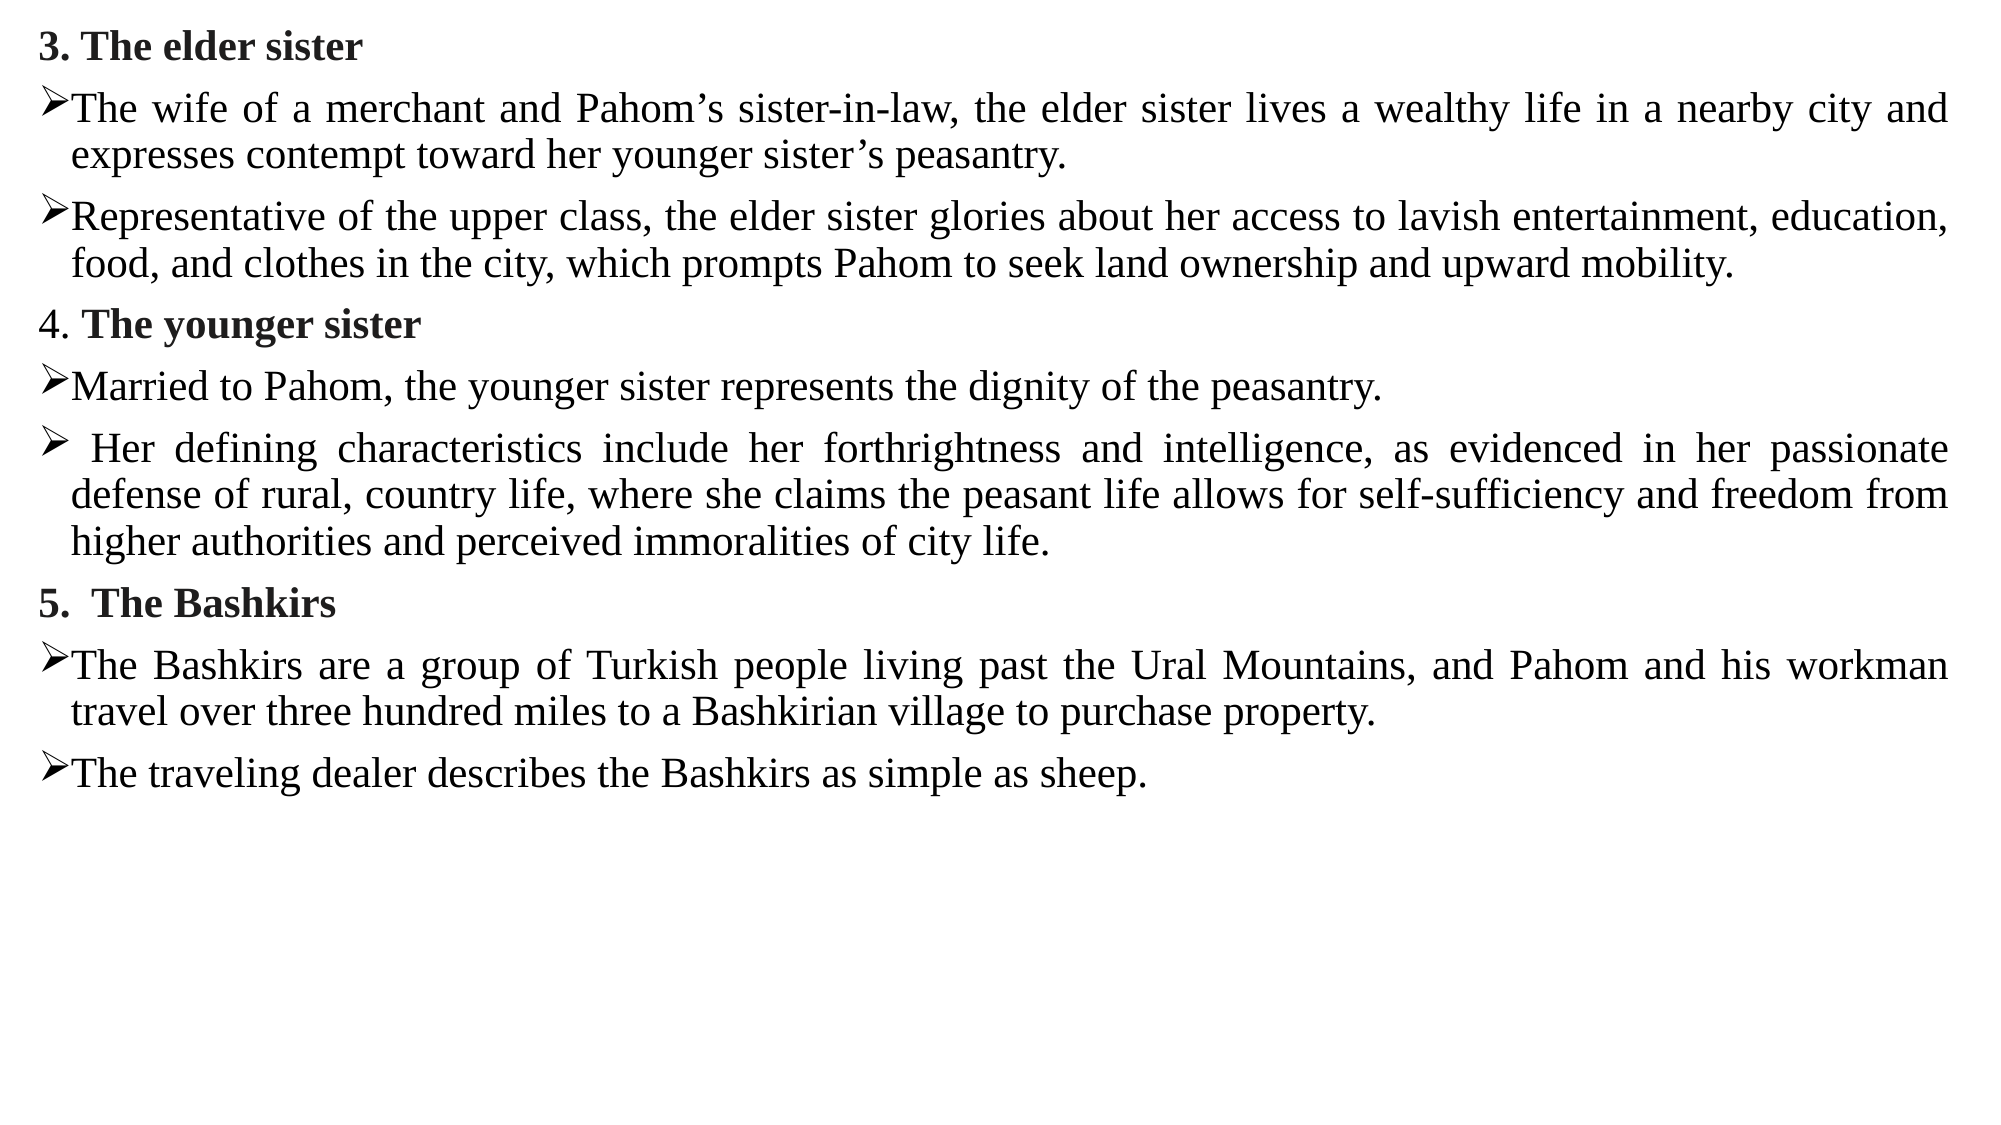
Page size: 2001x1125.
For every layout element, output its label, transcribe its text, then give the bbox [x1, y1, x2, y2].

list 3. The elder sister The wife of a merchant and Pahom’s sister-in-law, the elder sister lives a wealthy life in a nearby city and expresses contempt toward her younger sister’s peasantry. Representative of the upper class, the elder sister glories about her access to lavish entertainment, education, food, and clothes in the city, which prompts Pahom to seek land ownership and upward mobility. 4. The younger sister Married to Pahom, the younger sister represents the dignity of the peasantry. Her defining characteristics include her forthrightness and intelligence, as evidenced in her passionate defense of rural, country life, where she claims the peasant life allows for self-sufficiency and freedom from higher authorities and perceived immoralities of city life. 5. The Bashkirs The Bashkirs are a group of Turkish people living past the Ural Mountains, and Pahom and his workman travel over three hundred miles to a Bashkirian village to purchase property. The traveling dealer describes the Bashkirs as simple as sheep. [23, 16, 1967, 1106]
